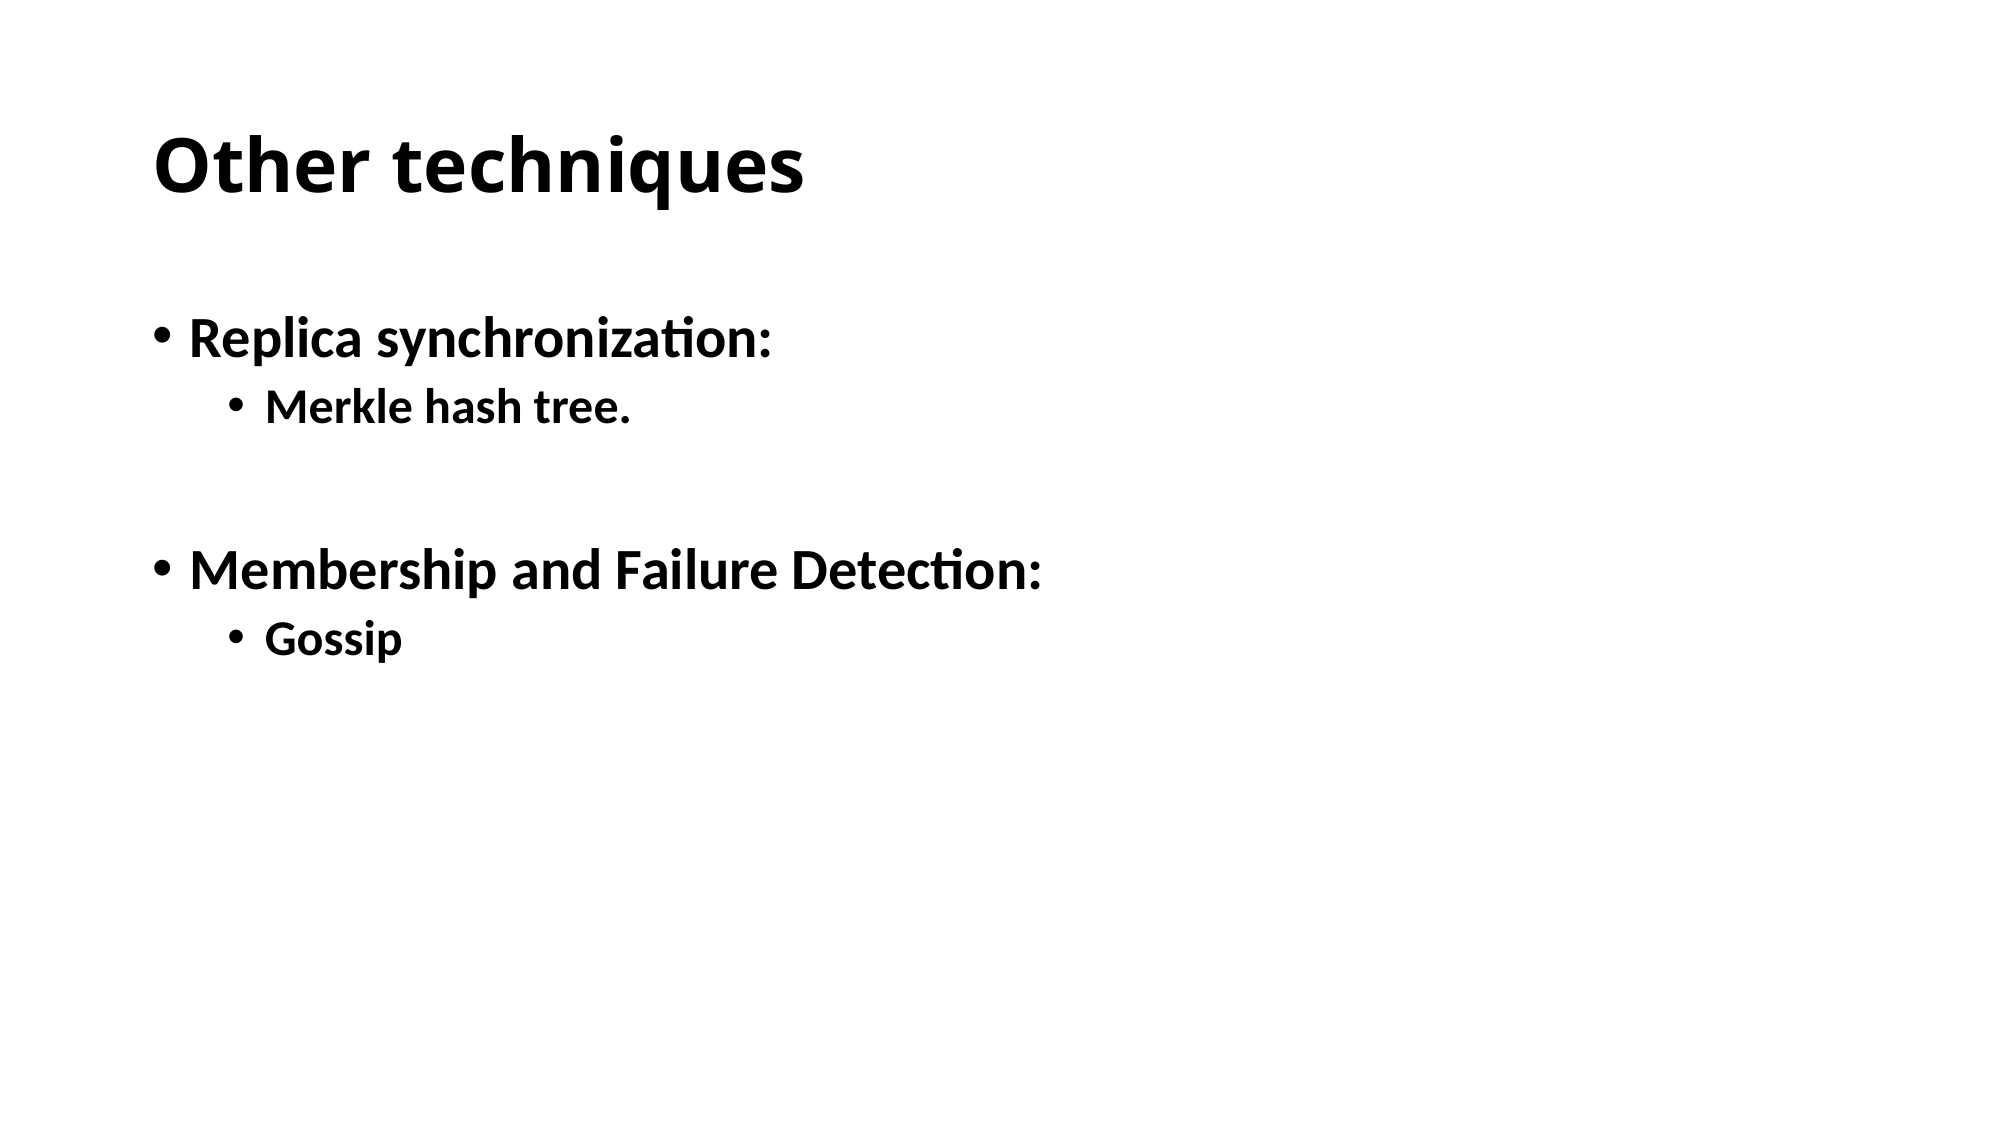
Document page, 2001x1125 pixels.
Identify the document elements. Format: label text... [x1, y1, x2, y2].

list Replica synchronization: Merkle hash tree. Membership and Failure Detection: Gossip [137, 299, 1863, 1014]
title Other techniques [137, 59, 1863, 278]
